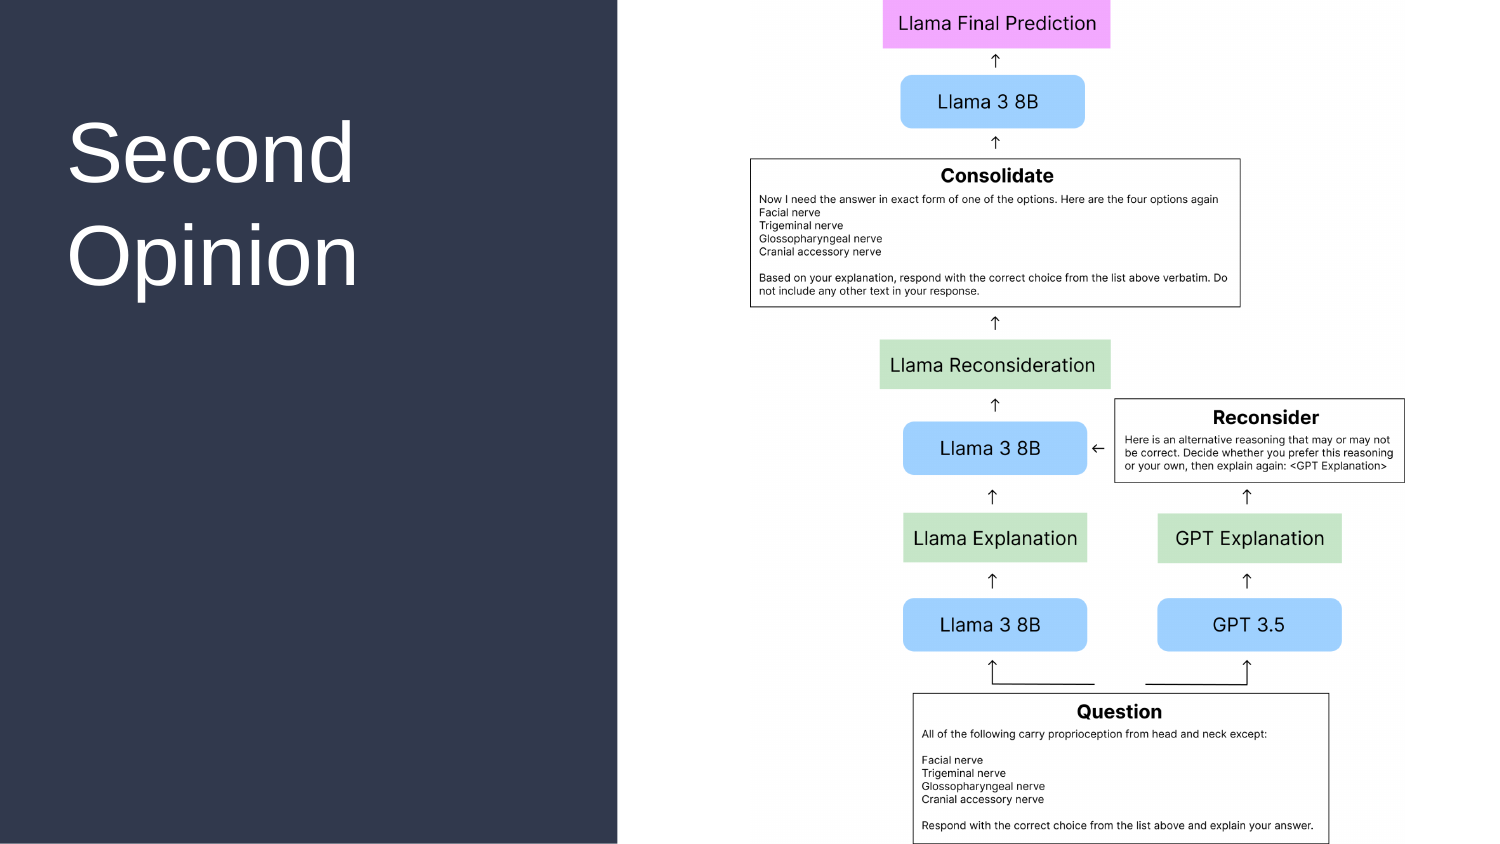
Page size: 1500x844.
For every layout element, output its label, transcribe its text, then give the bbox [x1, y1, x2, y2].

title Second Opinion [51, 82, 565, 383]
picture [749, 0, 1405, 844]
